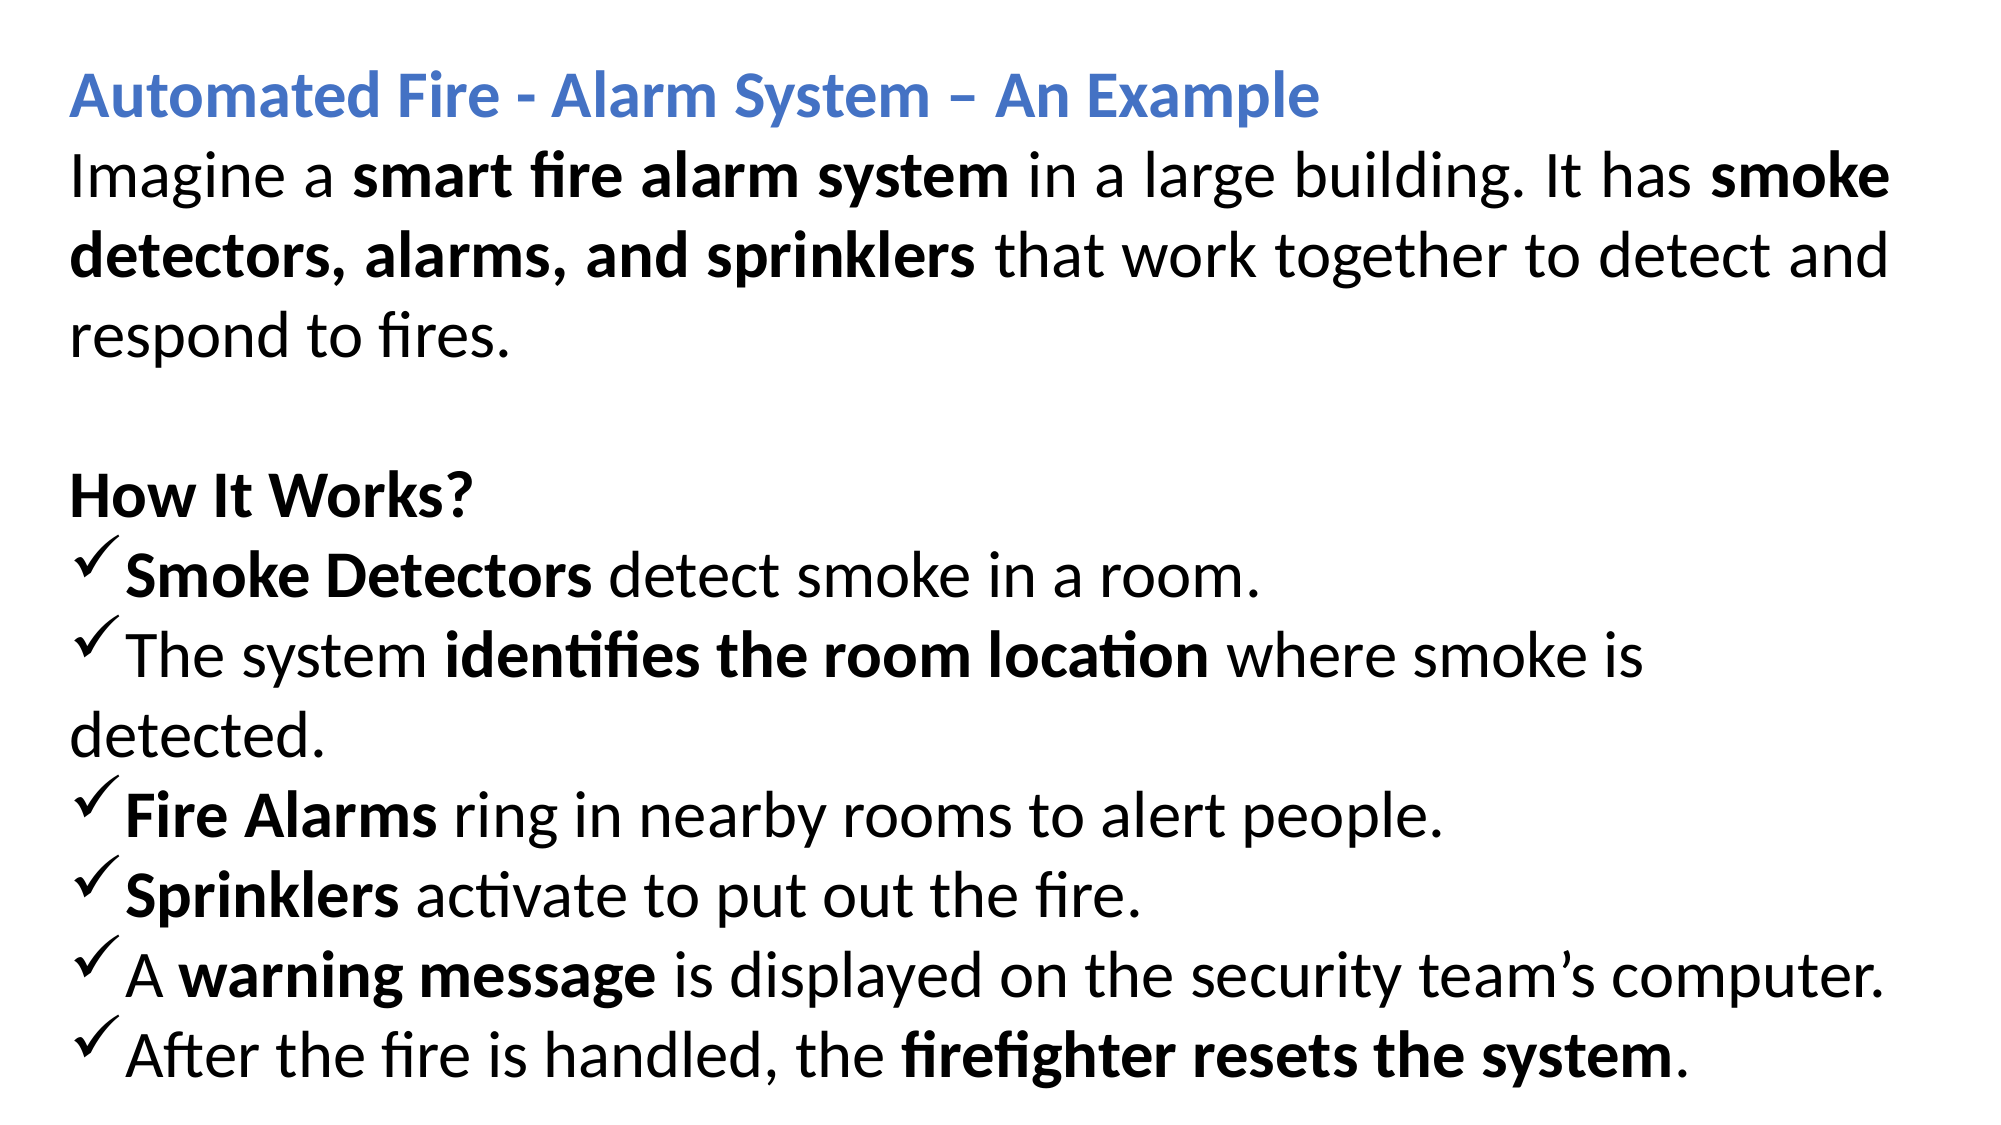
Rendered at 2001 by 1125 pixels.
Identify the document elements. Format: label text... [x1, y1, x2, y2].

text_box Automated Fire - Alarm System – An Example Imagine a smart fire alarm system in a large building. It has smoke detectors, alarms, and sprinklers that work together to detect and respond to fires. How It Works? Smoke Detectors detect smoke in a room. The system identifies the room location where smoke is detected. Fire Alarms ring in nearby rooms to alert people. Sprinklers activate to put out the fire. A warning message is displayed on the security team’s computer. After the fire is handled, the firefighter resets the system. [55, 43, 1907, 1098]
